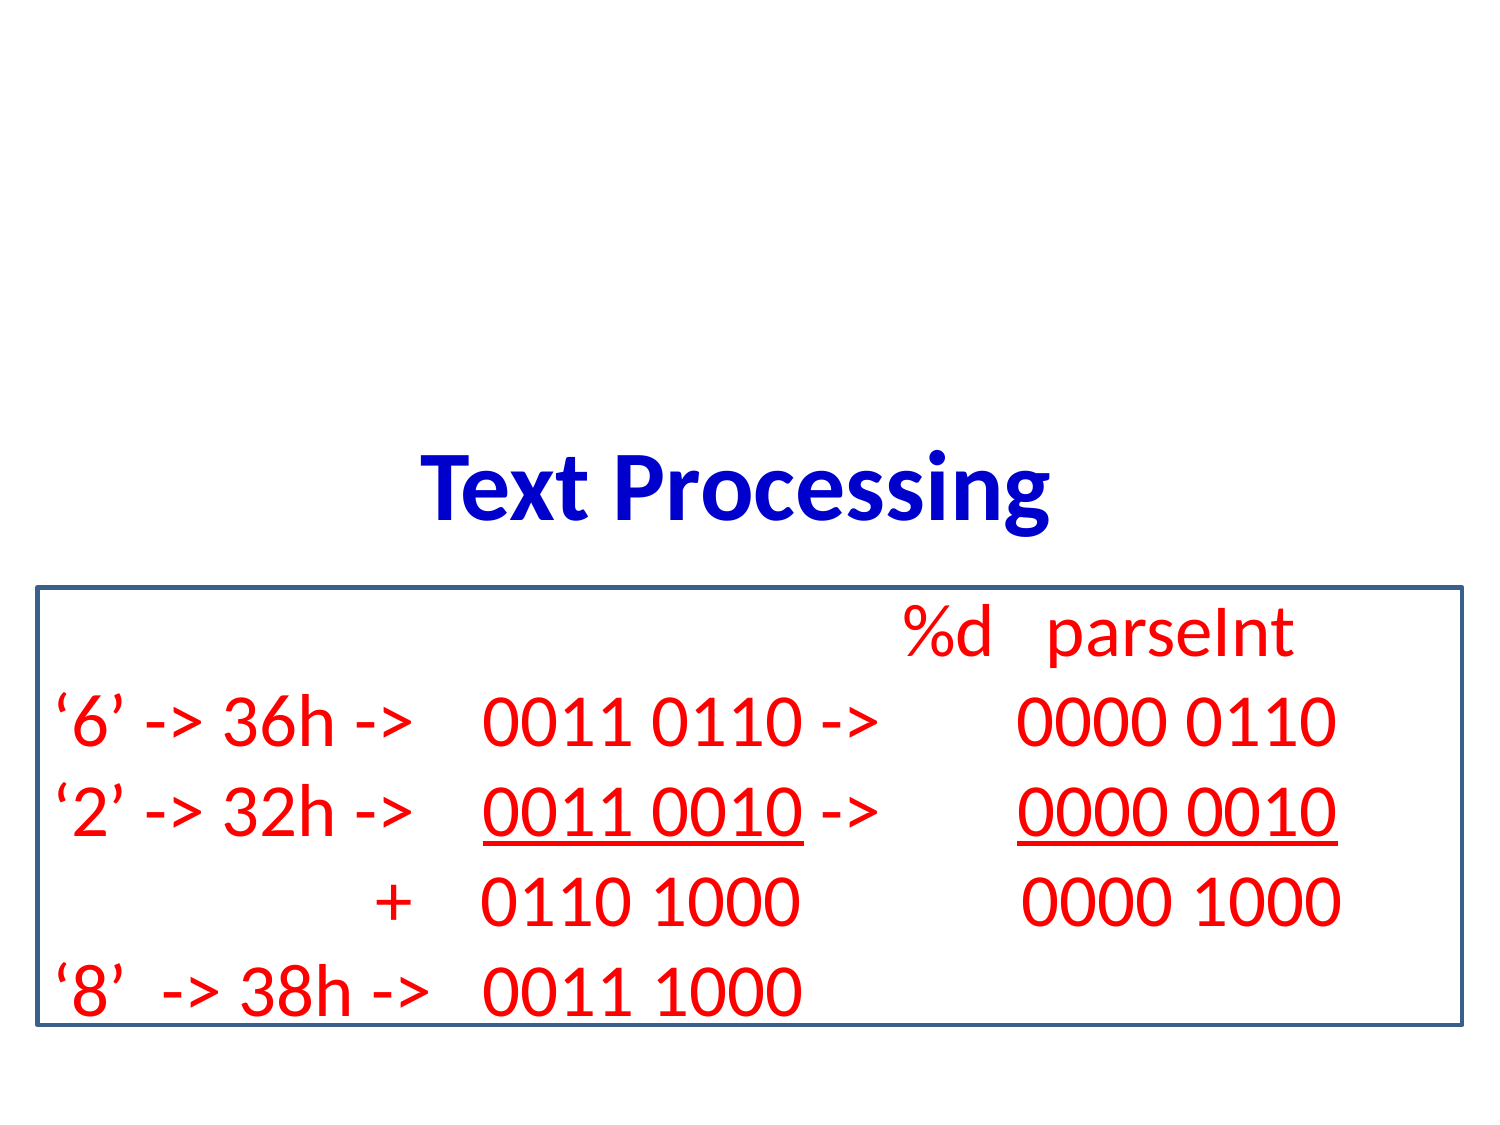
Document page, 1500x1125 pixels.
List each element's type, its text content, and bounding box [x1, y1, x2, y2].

text_box %d parseInt ‘6’ -> 36h -> 0011 0110 -> 0000 0110 ‘2’ -> 32h -> 0011 0010 -> 0000 0010 + 0110 1000 0000 1000 ‘8’ -> 38h -> 0011 1000 [35, 585, 1464, 1027]
title Text Processing [112, 378, 1388, 583]
